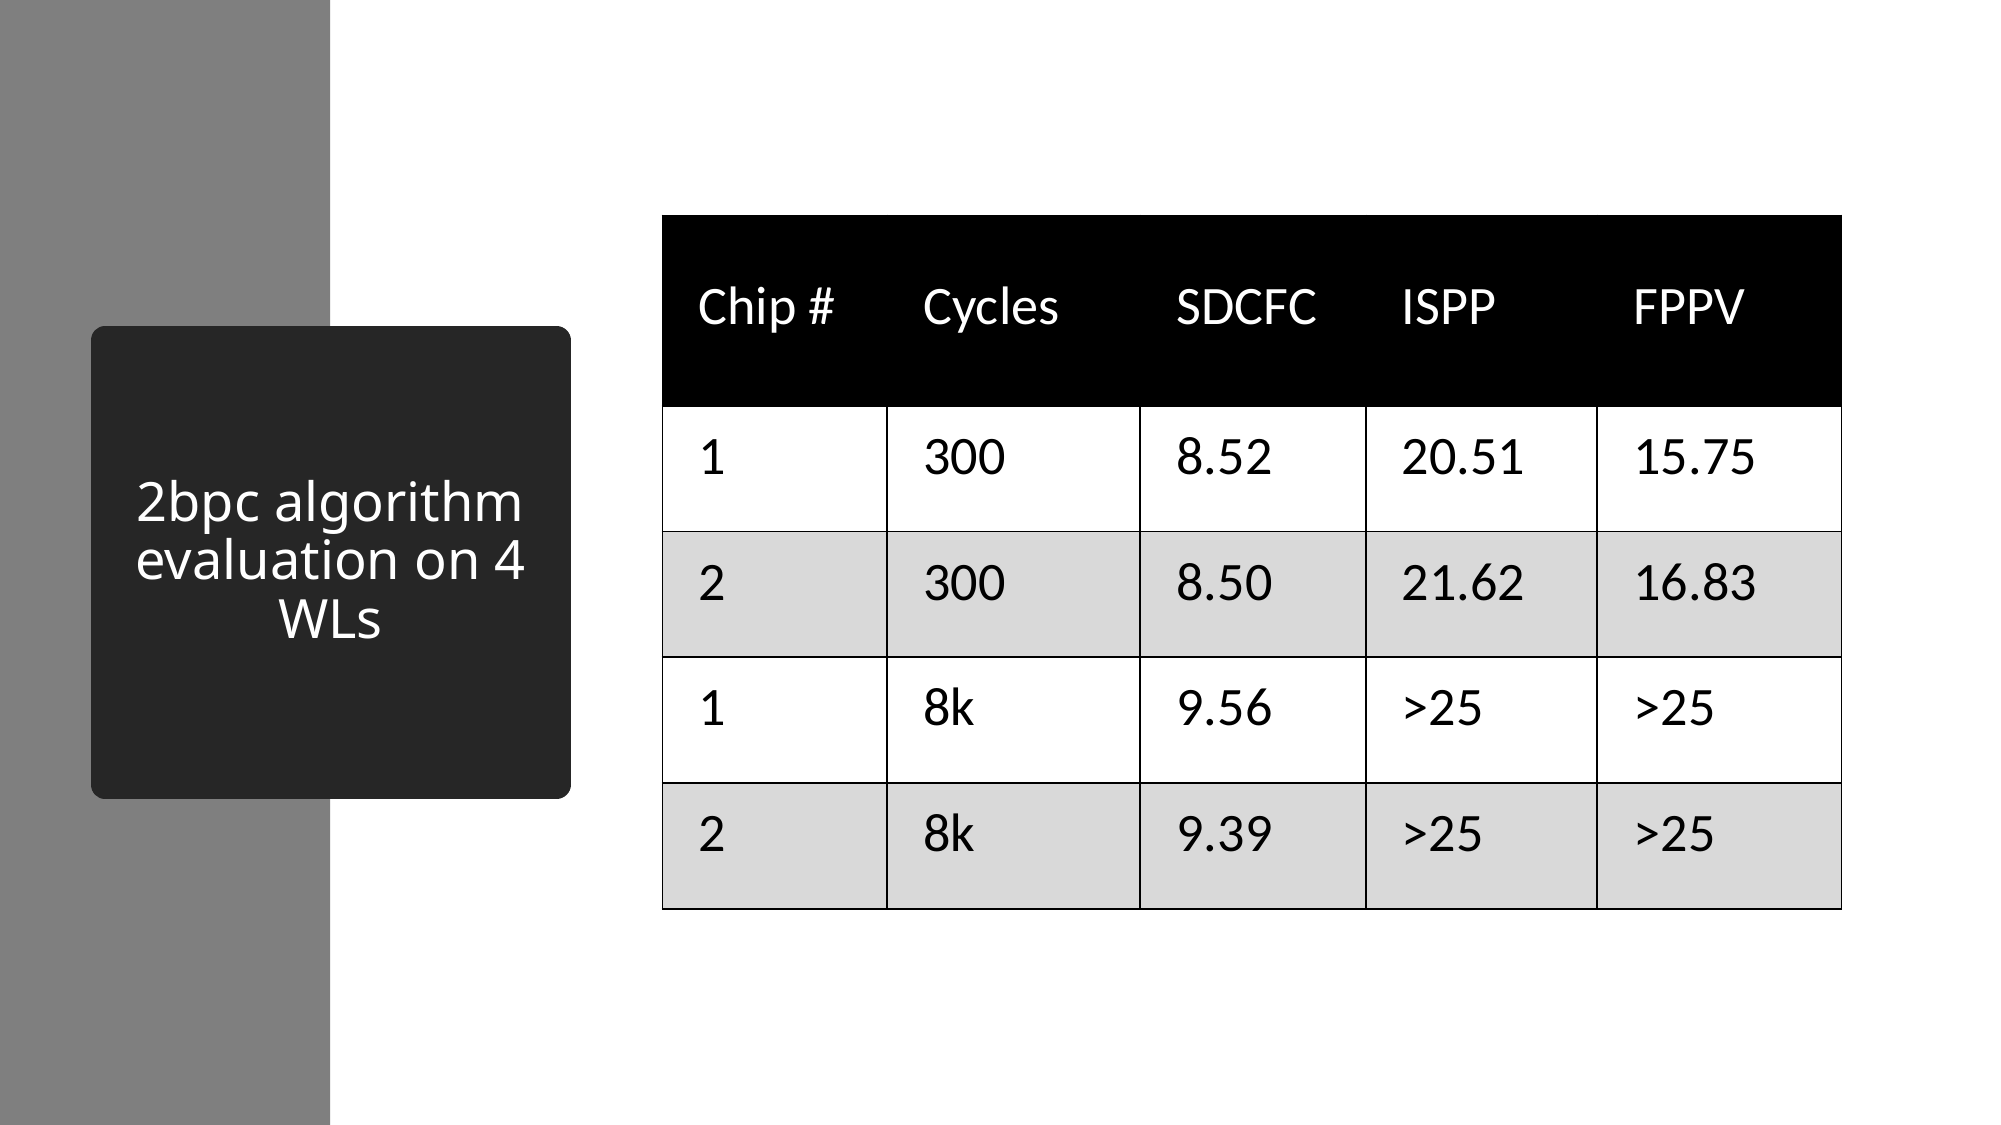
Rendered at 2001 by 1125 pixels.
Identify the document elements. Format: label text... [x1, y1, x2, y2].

table_cell >25 [1598, 658, 1841, 782]
table_cell 1 [663, 658, 886, 782]
table_cell 1 [663, 407, 886, 531]
text_box [331, 0, 2000, 1125]
table_cell >25 [1367, 784, 1596, 908]
table_cell 2 [663, 532, 886, 656]
table_cell >25 [1367, 658, 1596, 782]
table_cell 8.52 [1141, 407, 1365, 531]
table_cell >25 [1598, 784, 1841, 908]
table_cell 8.50 [1141, 532, 1365, 656]
title 2bpc algorithm evaluation on 4 WLs [105, 340, 557, 785]
table_cell 21.62 [1367, 532, 1596, 656]
table_cell 300 [888, 407, 1139, 531]
table_cell 300 [888, 532, 1139, 656]
table_cell 16.83 [1598, 532, 1841, 656]
table_cell 9.39 [1141, 784, 1365, 908]
table_cell 8k [888, 784, 1139, 908]
table_cell 20.51 [1367, 407, 1596, 531]
table_header FPPV [1598, 216, 1841, 405]
table_header ISPP [1367, 216, 1596, 405]
table_cell 8k [888, 658, 1139, 782]
table_cell 15.75 [1598, 407, 1841, 531]
table_cell 2 [663, 784, 886, 908]
text_box [0, 0, 331, 1125]
table_header Cycles [888, 216, 1139, 405]
table_header SDCFC [1141, 216, 1365, 405]
table_header Chip # [663, 216, 886, 405]
table_cell 9.56 [1141, 658, 1365, 782]
